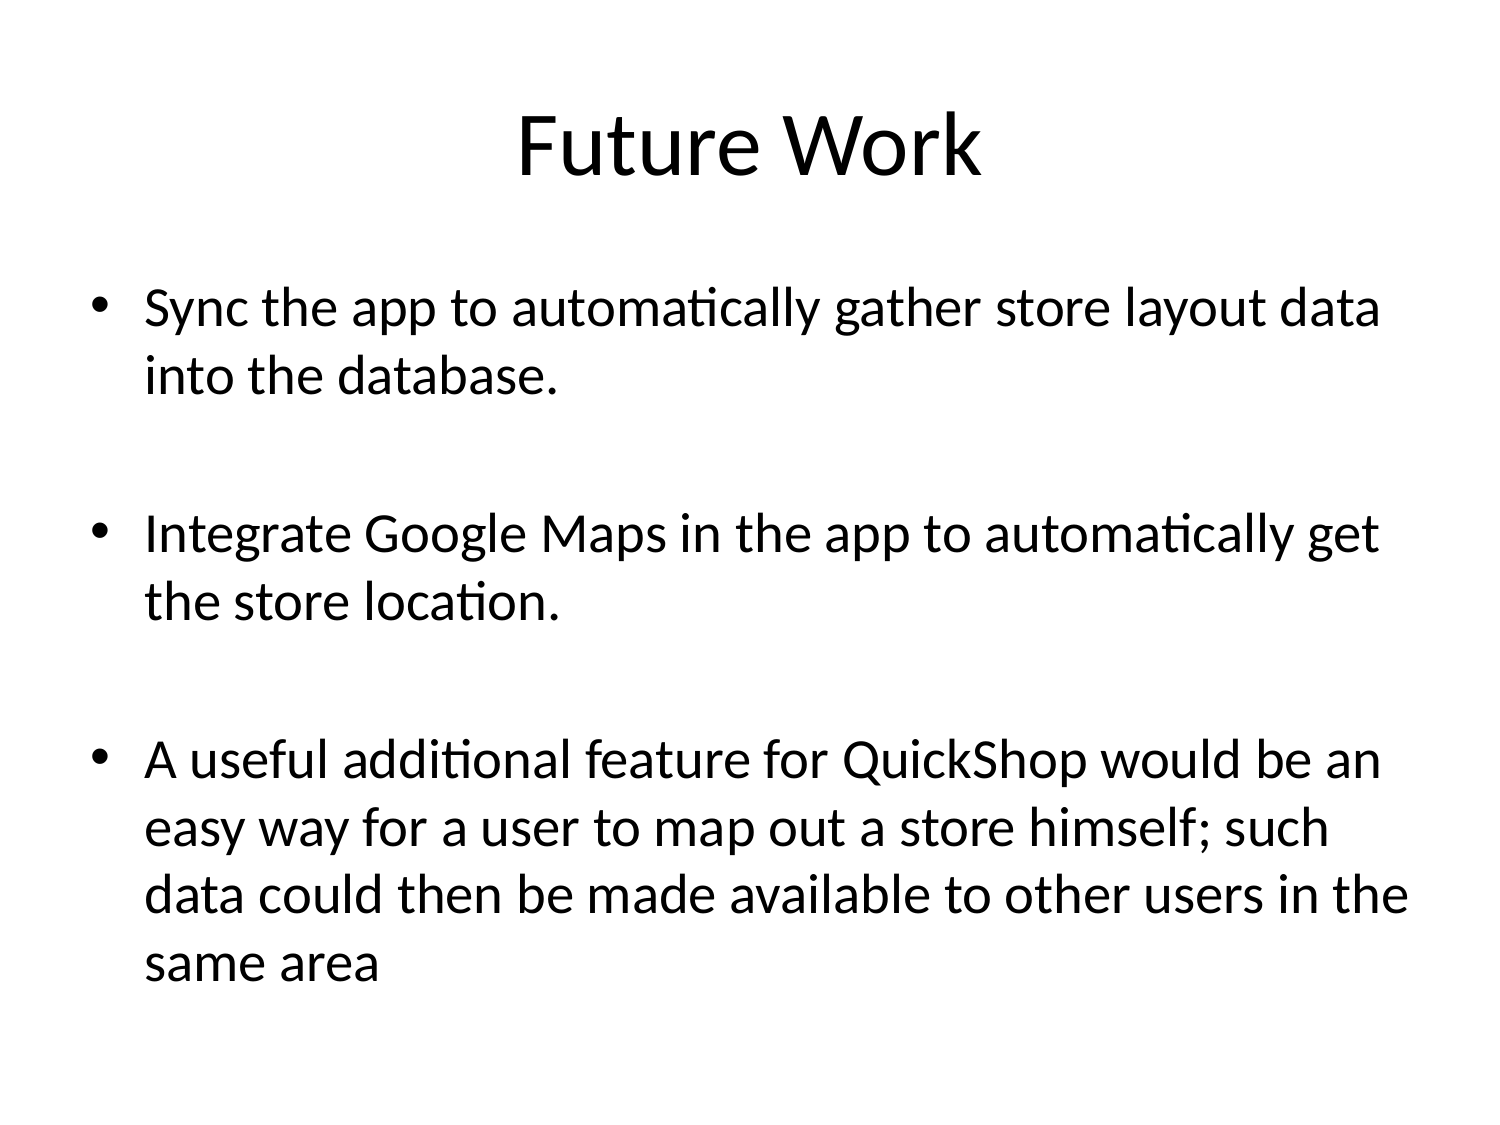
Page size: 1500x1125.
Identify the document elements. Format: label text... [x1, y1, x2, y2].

title Future Work [75, 45, 1425, 233]
list Sync the app to automatically gather store layout data into the database. Integrate Google Maps in the app to automatically get the store location. A useful additional feature for QuickShop would be an easy way for a user to map out a store himself; such data could then be made available to other users in the same area [75, 262, 1425, 1005]
